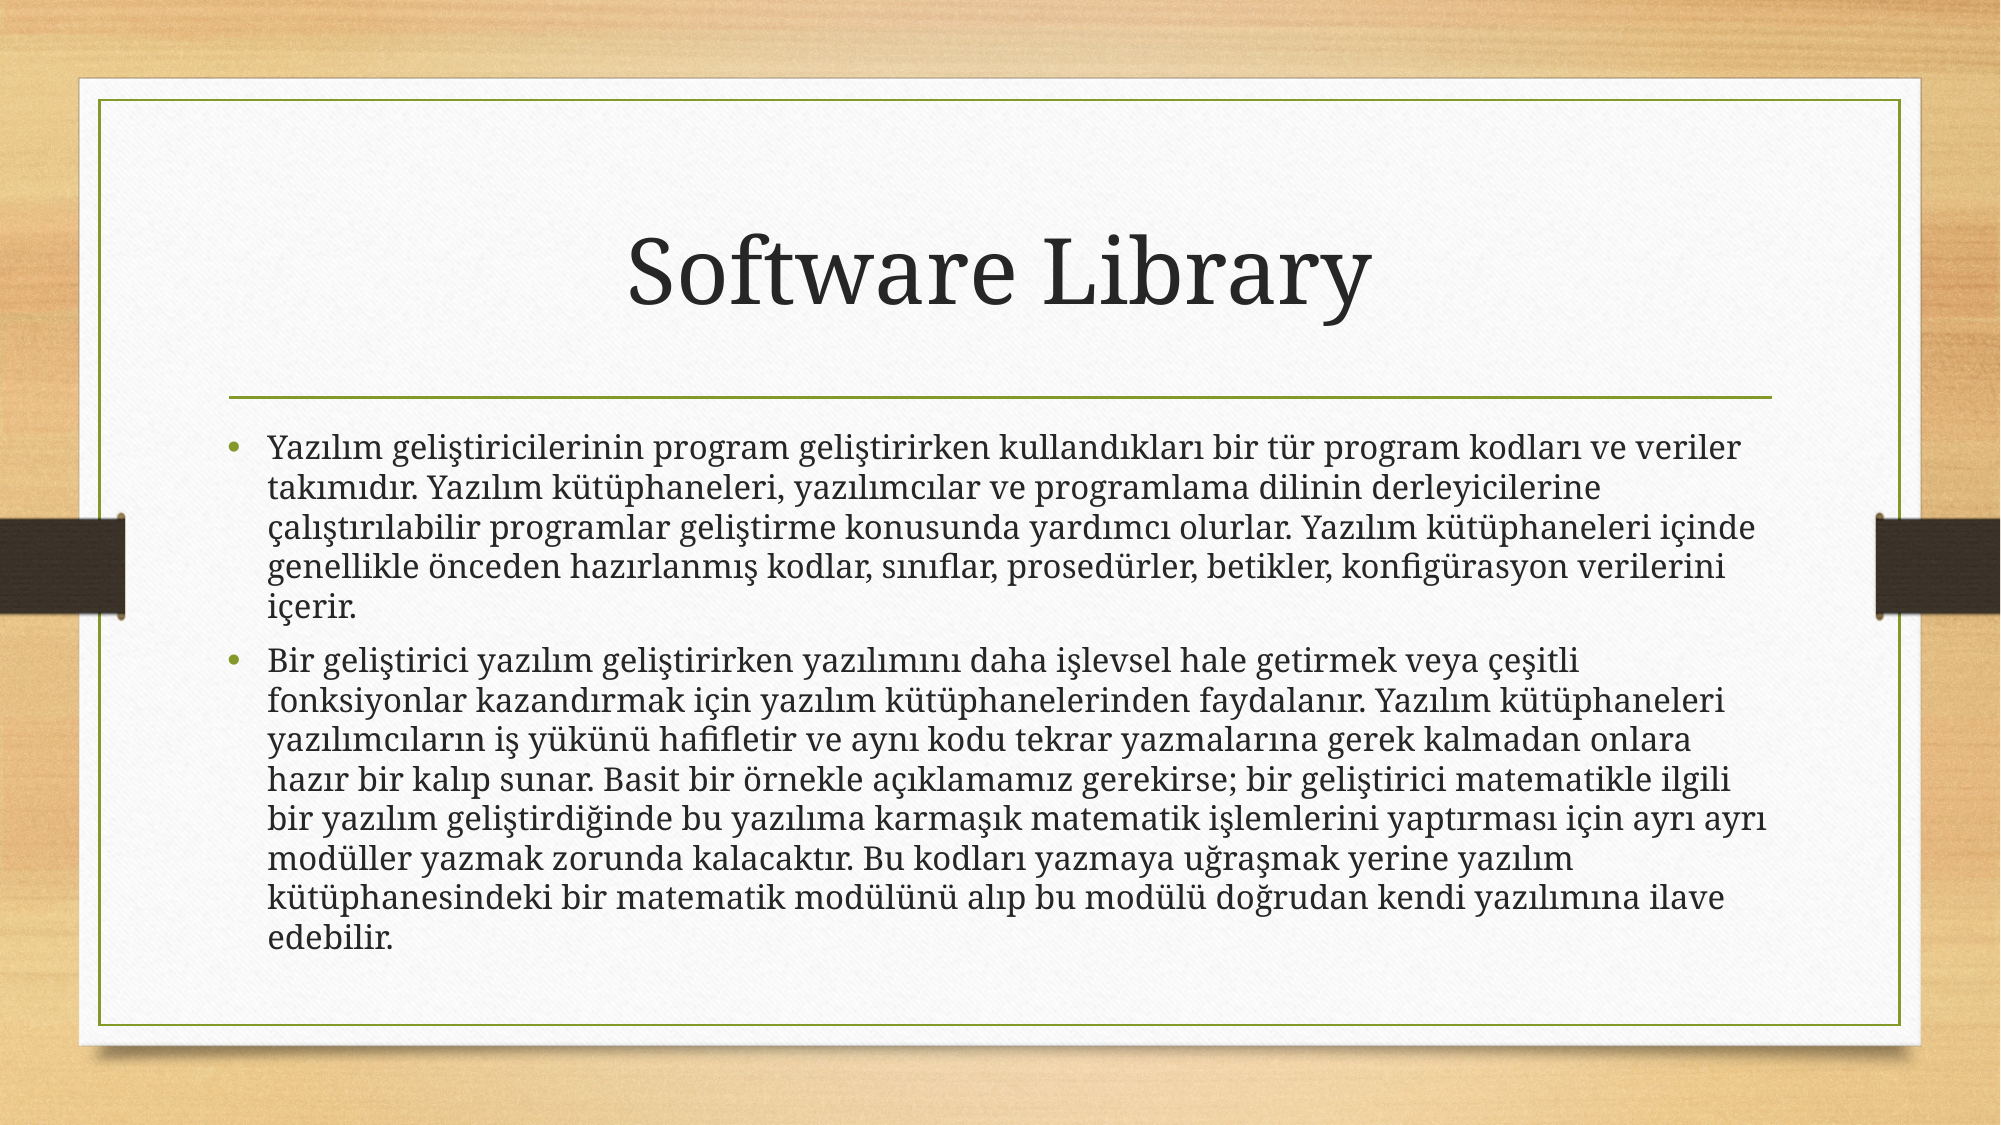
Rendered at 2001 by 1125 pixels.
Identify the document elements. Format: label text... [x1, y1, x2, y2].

picture [0, 0, 2001, 1125]
list Yazılım geliştiricilerinin program geliştirirken kullandıkları bir tür program kodları ve veriler takımıdır. Yazılım kütüphaneleri, yazılımcılar ve programlama dilinin derleyicilerine çalıştırılabilir programlar geliştirme konusunda yardımcı olurlar. Yazılım kütüphaneleri içinde genellikle önceden hazırlanmış kodlar, sınıflar, prosedürler, betikler, konfigürasyon verilerini içerir. Bir geliştirici yazılım geliştirirken yazılımını daha işlevsel hale getirmek veya çeşitli fonksiyonlar kazandırmak için yazılım kütüphanelerinden faydalanır. Yazılım kütüphaneleri yazılımcıların iş yükünü hafifletir ve aynı kodu tekrar yazmalarına gerek kalmadan onlara hazır bir kalıp sunar. Basit bir örnekle açıklamamız gerekirse; bir geliştirici matematikle ilgili bir yazılım geliştirdiğinde bu yazılıma karmaşık matematik işlemlerini yaptırması için ayrı ayrı modüller yazmak zorunda kalacaktır. Bu kodları yazmaya uğraşmak yerine yazılım kütüphanesindeki bir matematik modülünü alıp bu modülü doğrudan kendi yazılımına ilave edebilir. [212, 419, 1788, 964]
title Software Library [212, 161, 1788, 375]
